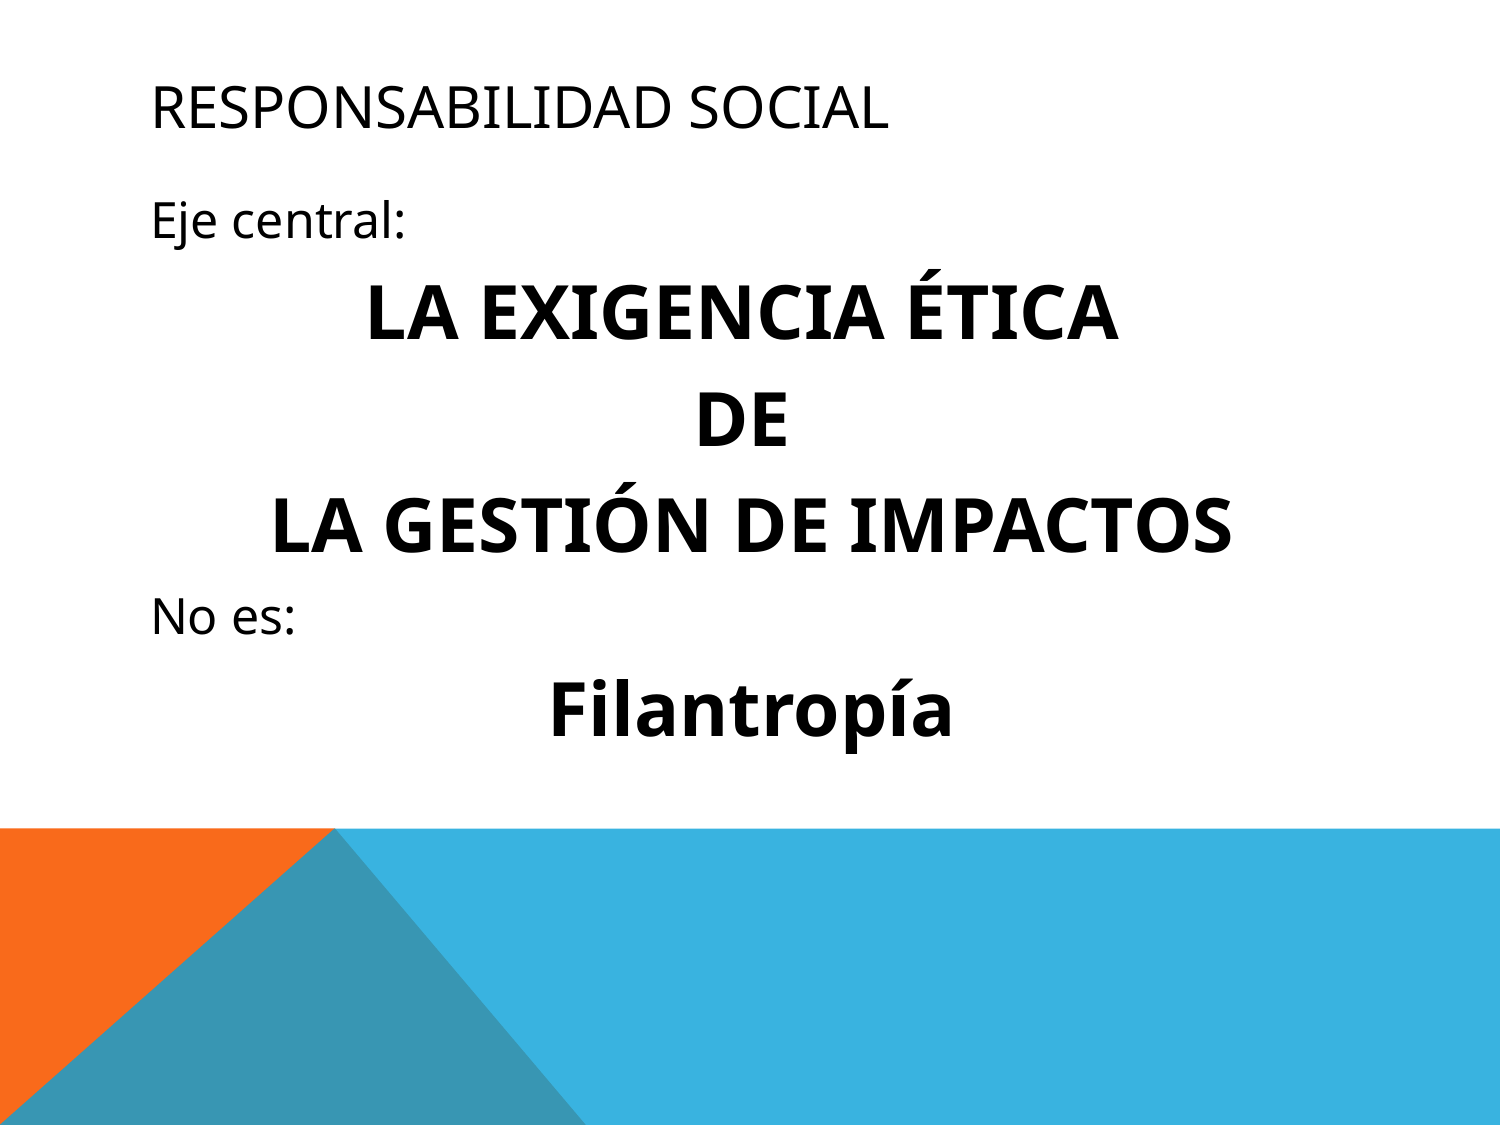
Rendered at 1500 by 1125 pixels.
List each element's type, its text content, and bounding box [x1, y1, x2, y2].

title Responsabilidad social [135, 60, 1369, 150]
list Eje central: LA EXIGENCIA ÉTICA DE LA GESTIÓN DE IMPACTOS No es: Filantropía [135, 180, 1369, 768]
